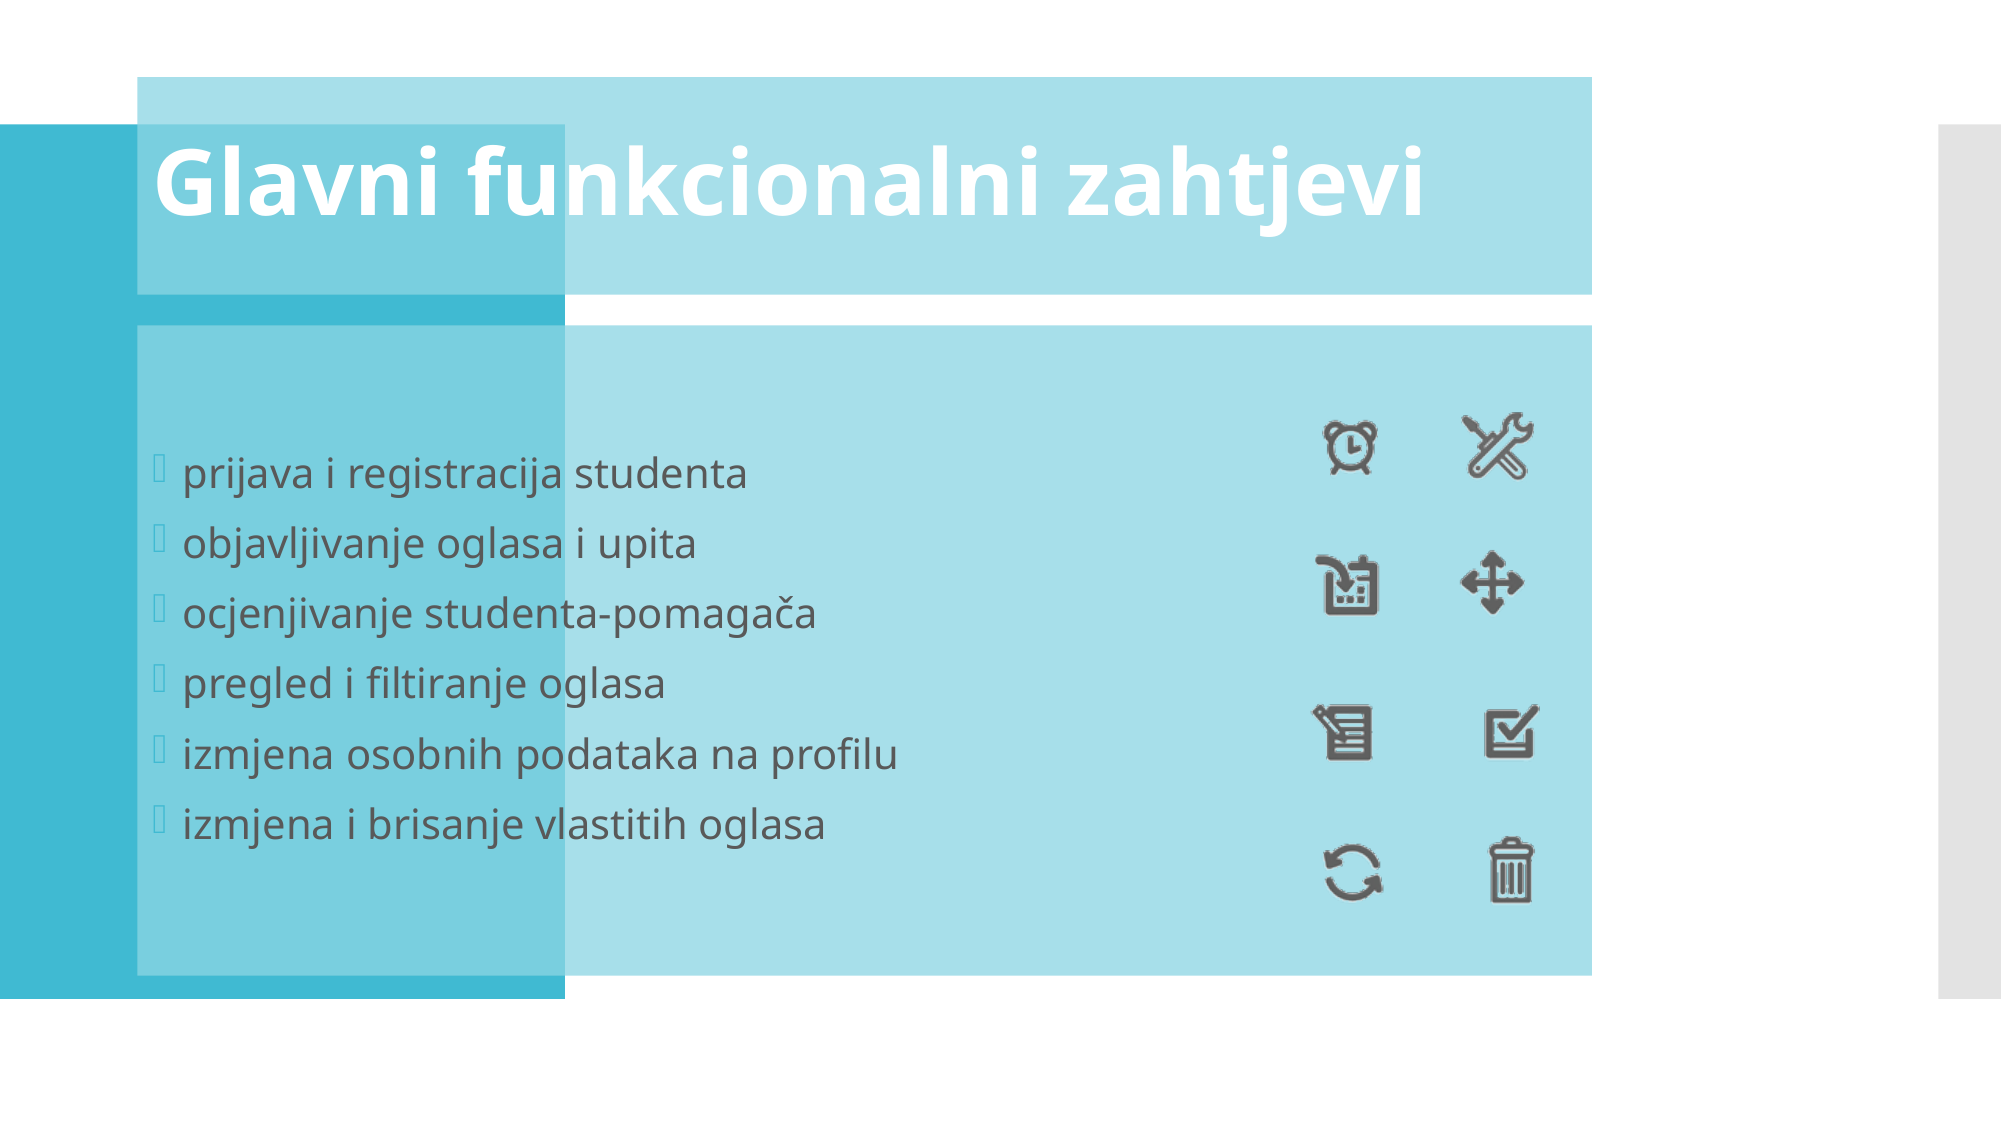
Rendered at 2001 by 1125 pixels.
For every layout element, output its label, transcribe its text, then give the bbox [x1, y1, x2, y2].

list prijava i registracija studenta objavljivanje oglasa i upita ocjenjivanje studenta-pomagača pregled i filtiranje oglasa izmjena osobnih podataka na profilu izmjena i brisanje vlastitih oglasa [137, 325, 1592, 976]
picture [1280, 672, 1593, 955]
picture [1315, 386, 1559, 651]
text_box Glavni funkcionalni zahtjevi [137, 77, 1592, 295]
